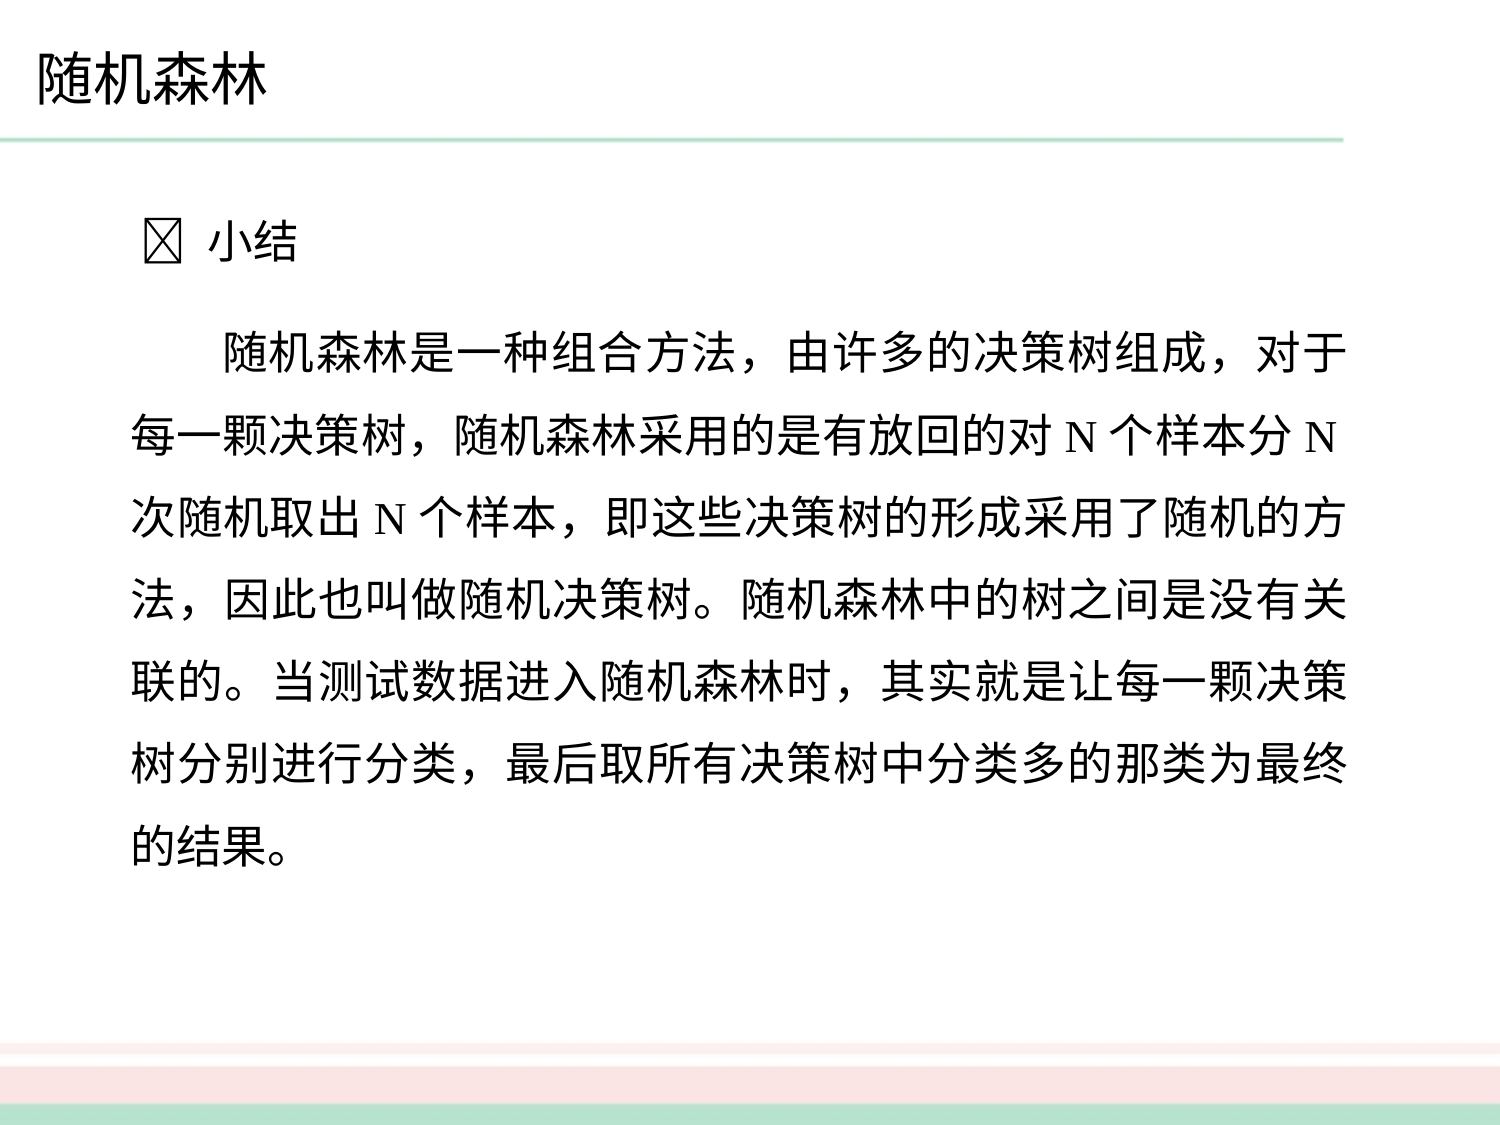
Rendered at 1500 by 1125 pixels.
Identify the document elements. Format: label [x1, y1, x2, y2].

text_box [0, 0, 1500, 1125]
